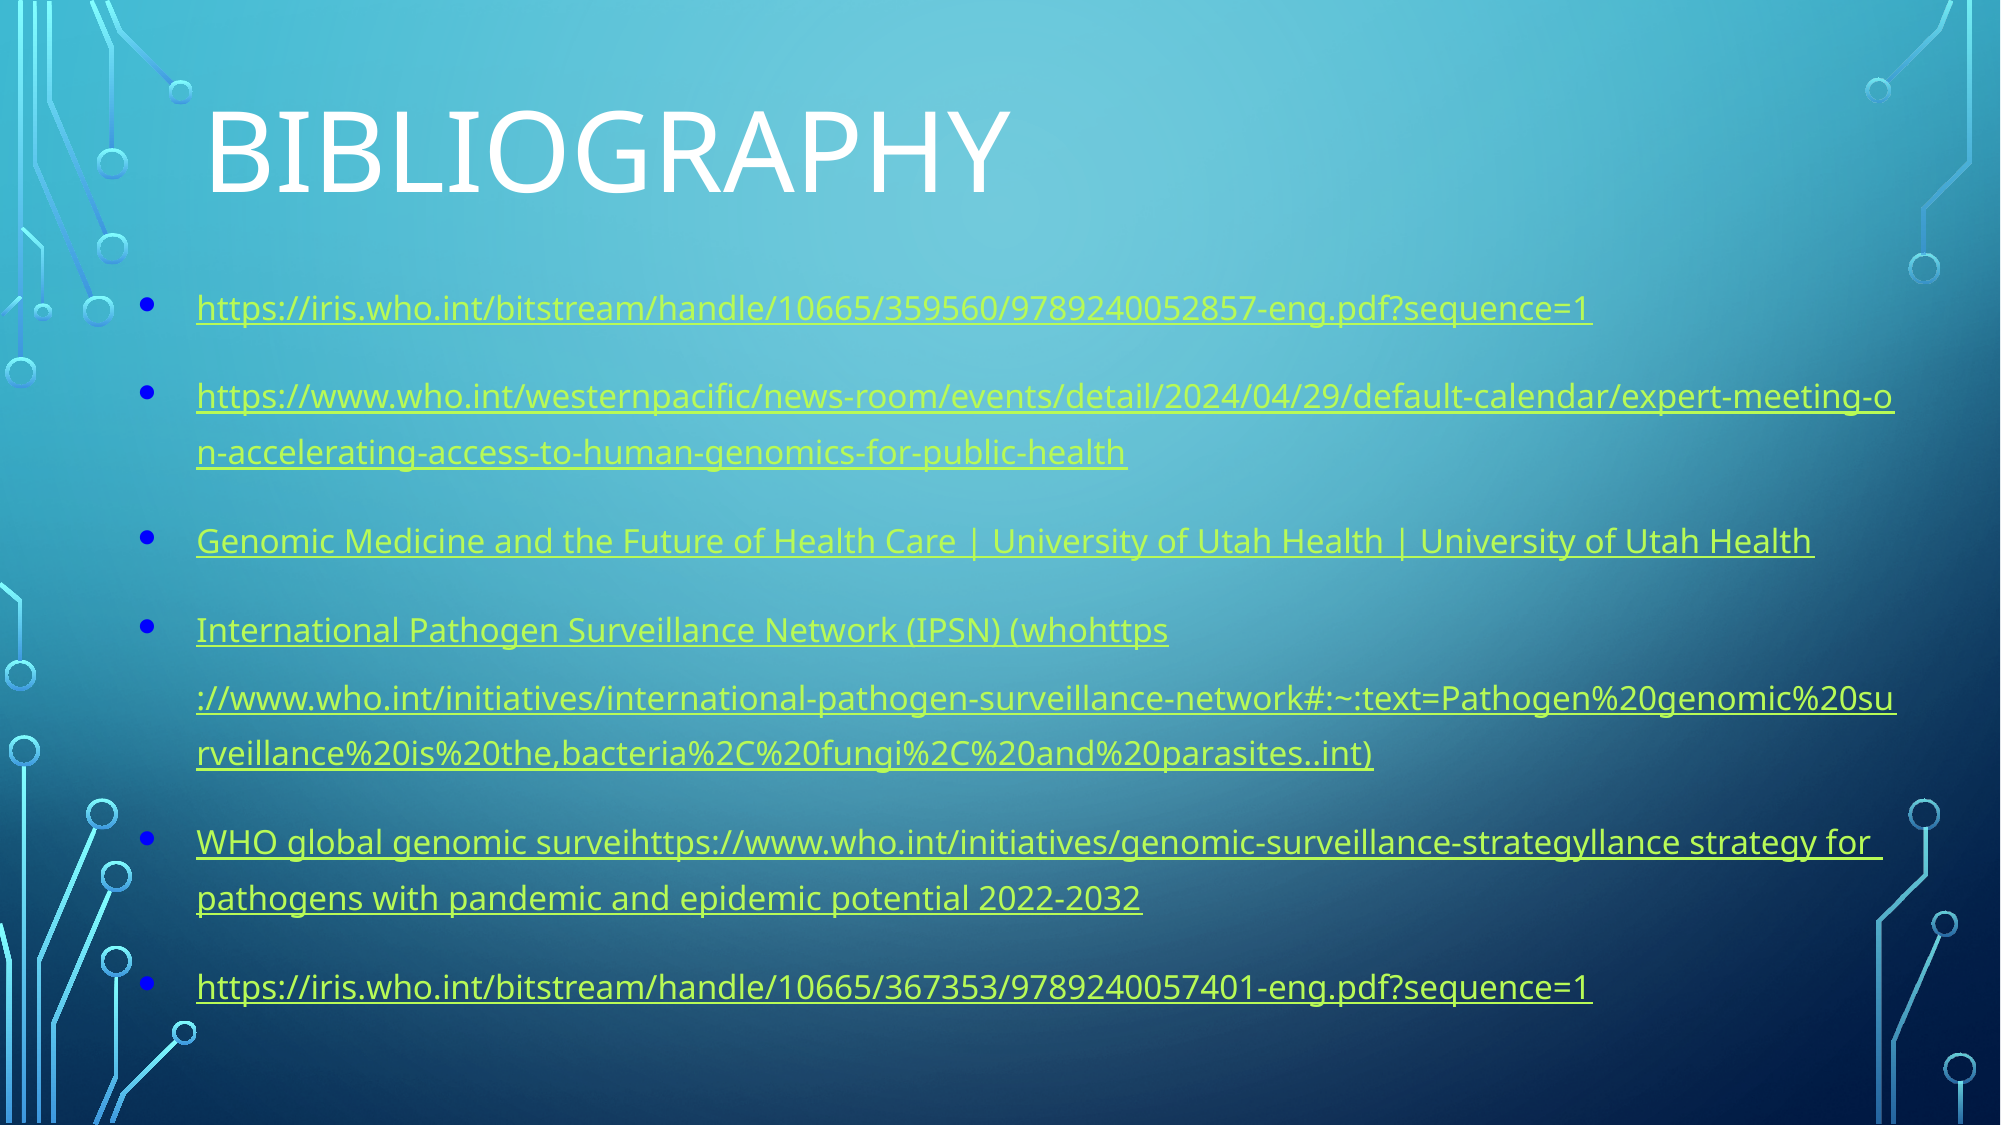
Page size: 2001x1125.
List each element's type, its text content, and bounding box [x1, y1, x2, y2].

title Bibliography [187, 0, 1813, 256]
list https://iris.who.int/bitstream/handle/10665/359560/9789240052857-eng.pdf?sequence=1 https://www.who.int/westernpacific/news-room/events/detail/2024/04/29/default-calendar/expert-meeting-on-accelerating-access-to-human-genomics-for-public-health Genomic Medicine and the Future of Health Care | University of Utah Health | University of Utah Health International Pathogen Surveillance Network (IPSN) (whohttps://www.who.int/initiatives/international-pathogen-surveillance-network#:~:text=Pathogen%20genomic%20surveillance%20is%20the,bacteria%2C%20fungi%2C%20and%20parasites..int) WHO global genomic surveihttps://www.who.int/initiatives/genomic-surveillance-strategyllance strategy for pathogens with pandemic and epidemic potential 2022-2032 https://iris.who.int/bitstream/handle/10665/367353/9789240057401-eng.pdf?sequence=1 [125, 256, 1915, 1023]
